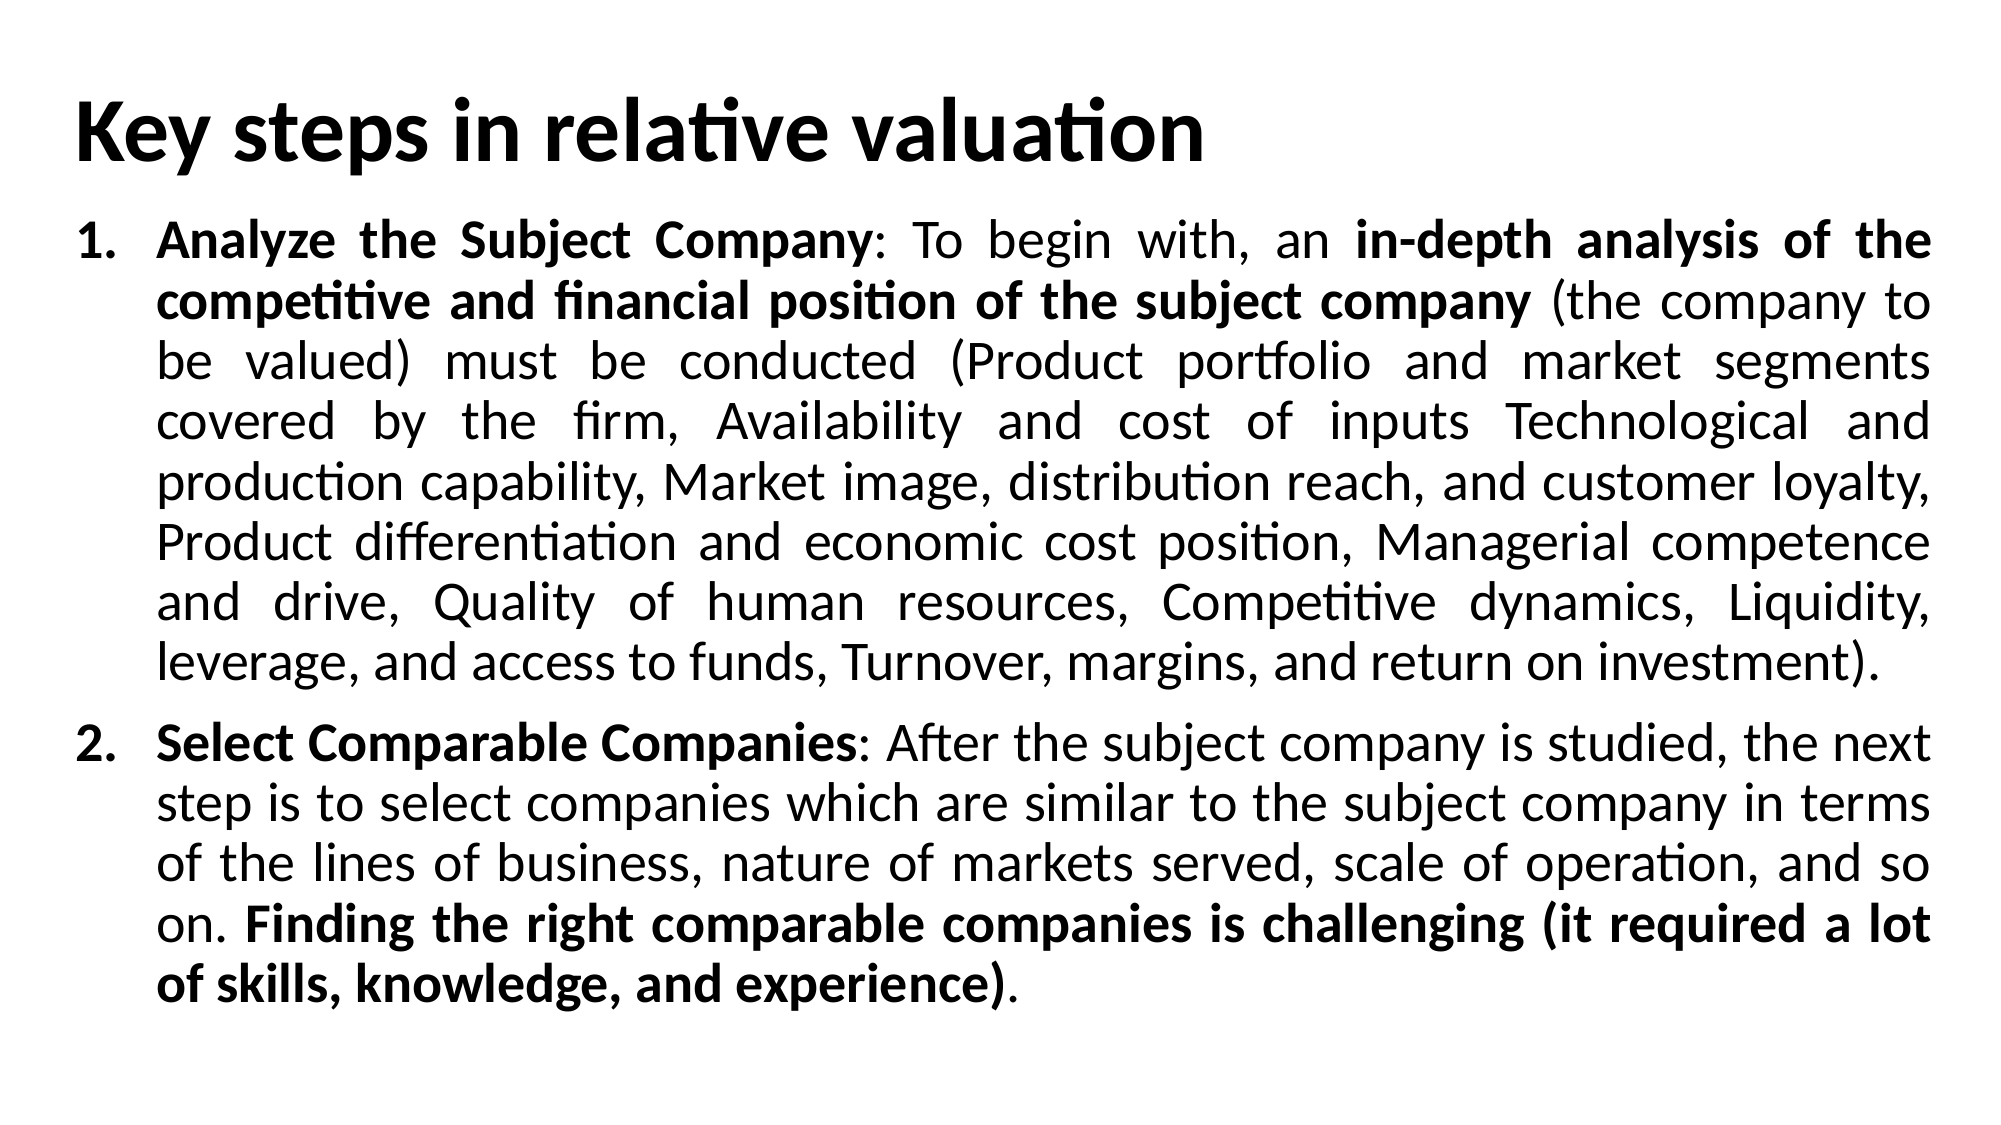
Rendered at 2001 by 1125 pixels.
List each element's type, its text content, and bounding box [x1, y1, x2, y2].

title Key steps in relative valuation [60, 59, 1948, 203]
list Analyze the Subject Company: To begin with, an in-depth analysis of the competitive and financial position of the subject company (the company to be valued) must be conducted (Product portfolio and market segments covered by the firm, Availability and cost of inputs Technological and production capability, Market image, distribution reach, and customer loyalty, Product differentiation and economic cost position, Managerial competence and drive, Quality of human resources, Competitive dynamics, Liquidity, leverage, and access to funds, Turnover, margins, and return on investment). Select Comparable Companies: After the subject company is studied, the next step is to select companies which are similar to the subject company in terms of the lines of business, nature of markets served, scale of operation, and so on. Finding the right comparable companies is challenging (it required a lot of skills, knowledge, and experience). [60, 203, 1948, 1066]
